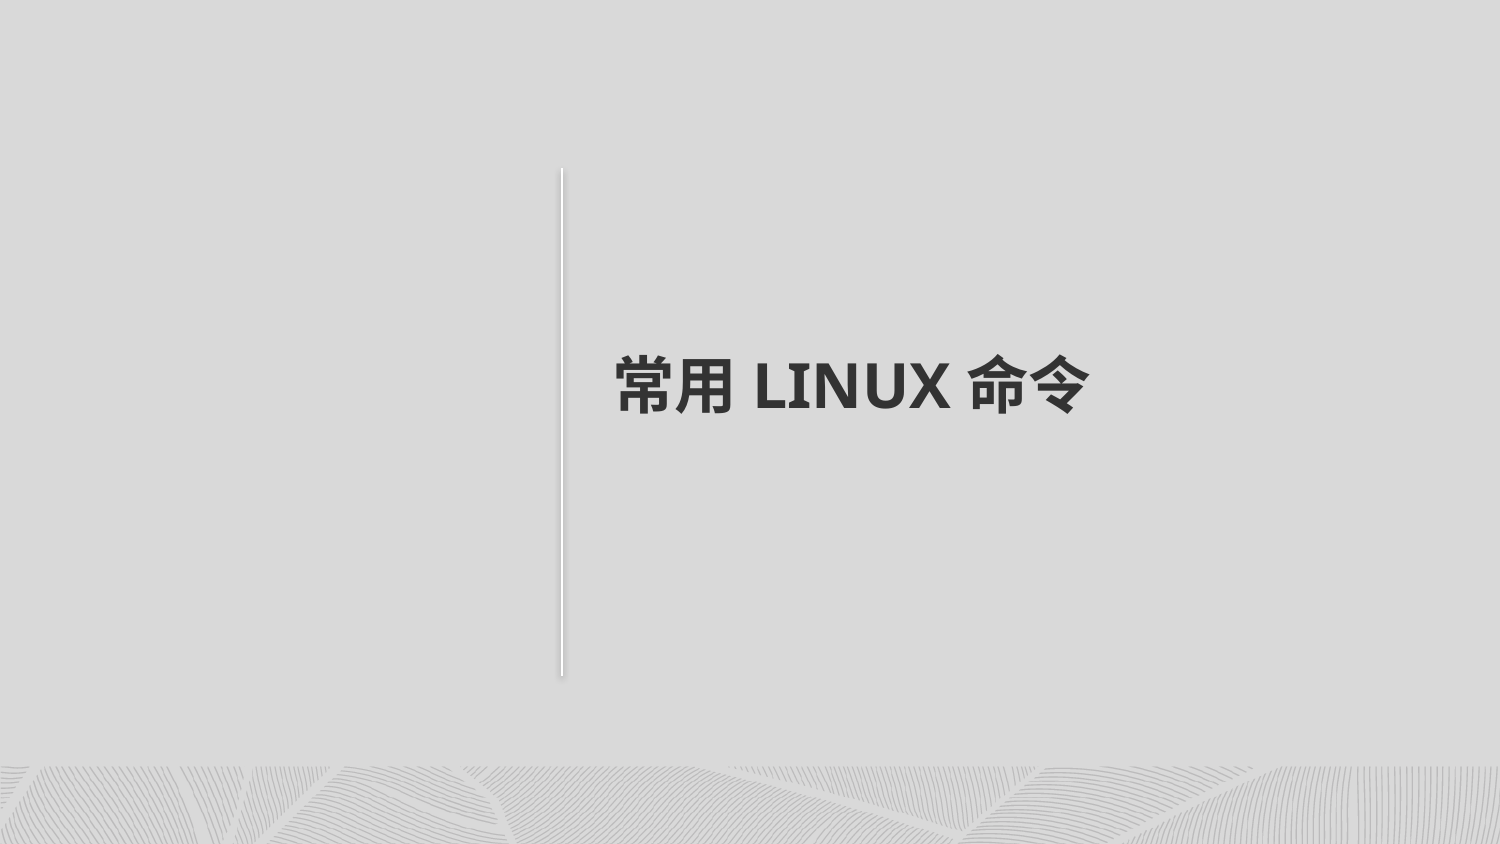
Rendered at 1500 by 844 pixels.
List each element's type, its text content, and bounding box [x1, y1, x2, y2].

picture [0, 766, 1500, 844]
title 常用linux命令 [597, 338, 1409, 506]
